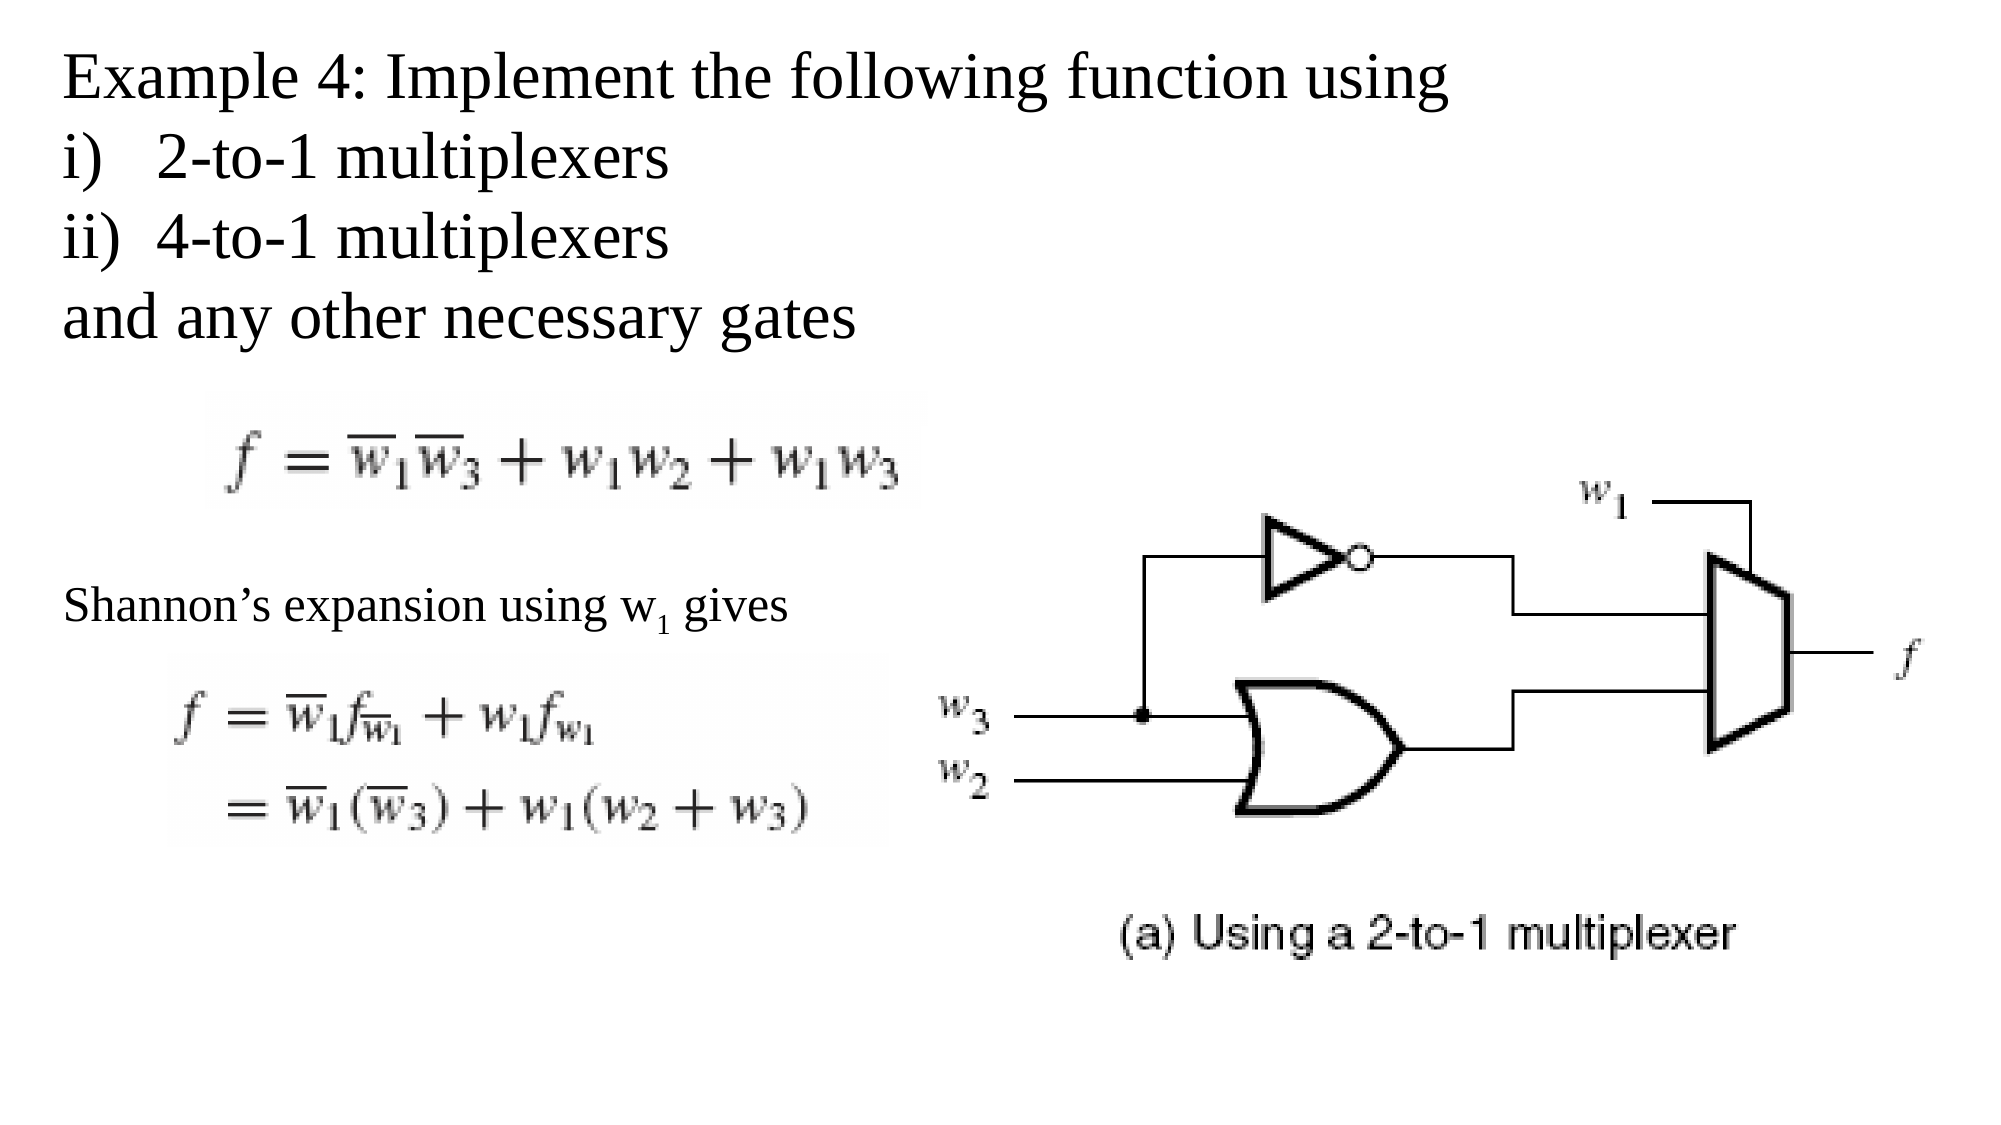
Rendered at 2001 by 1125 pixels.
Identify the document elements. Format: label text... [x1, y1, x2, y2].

picture [205, 391, 1979, 991]
text_box Shannon’s expansion using w1 gives [47, 564, 897, 648]
text_box Example 4: Implement the following function using 2-to-1 multiplexers 4-to-1 multiplexers and any other necessary gates [47, 24, 1911, 360]
picture [167, 653, 889, 847]
